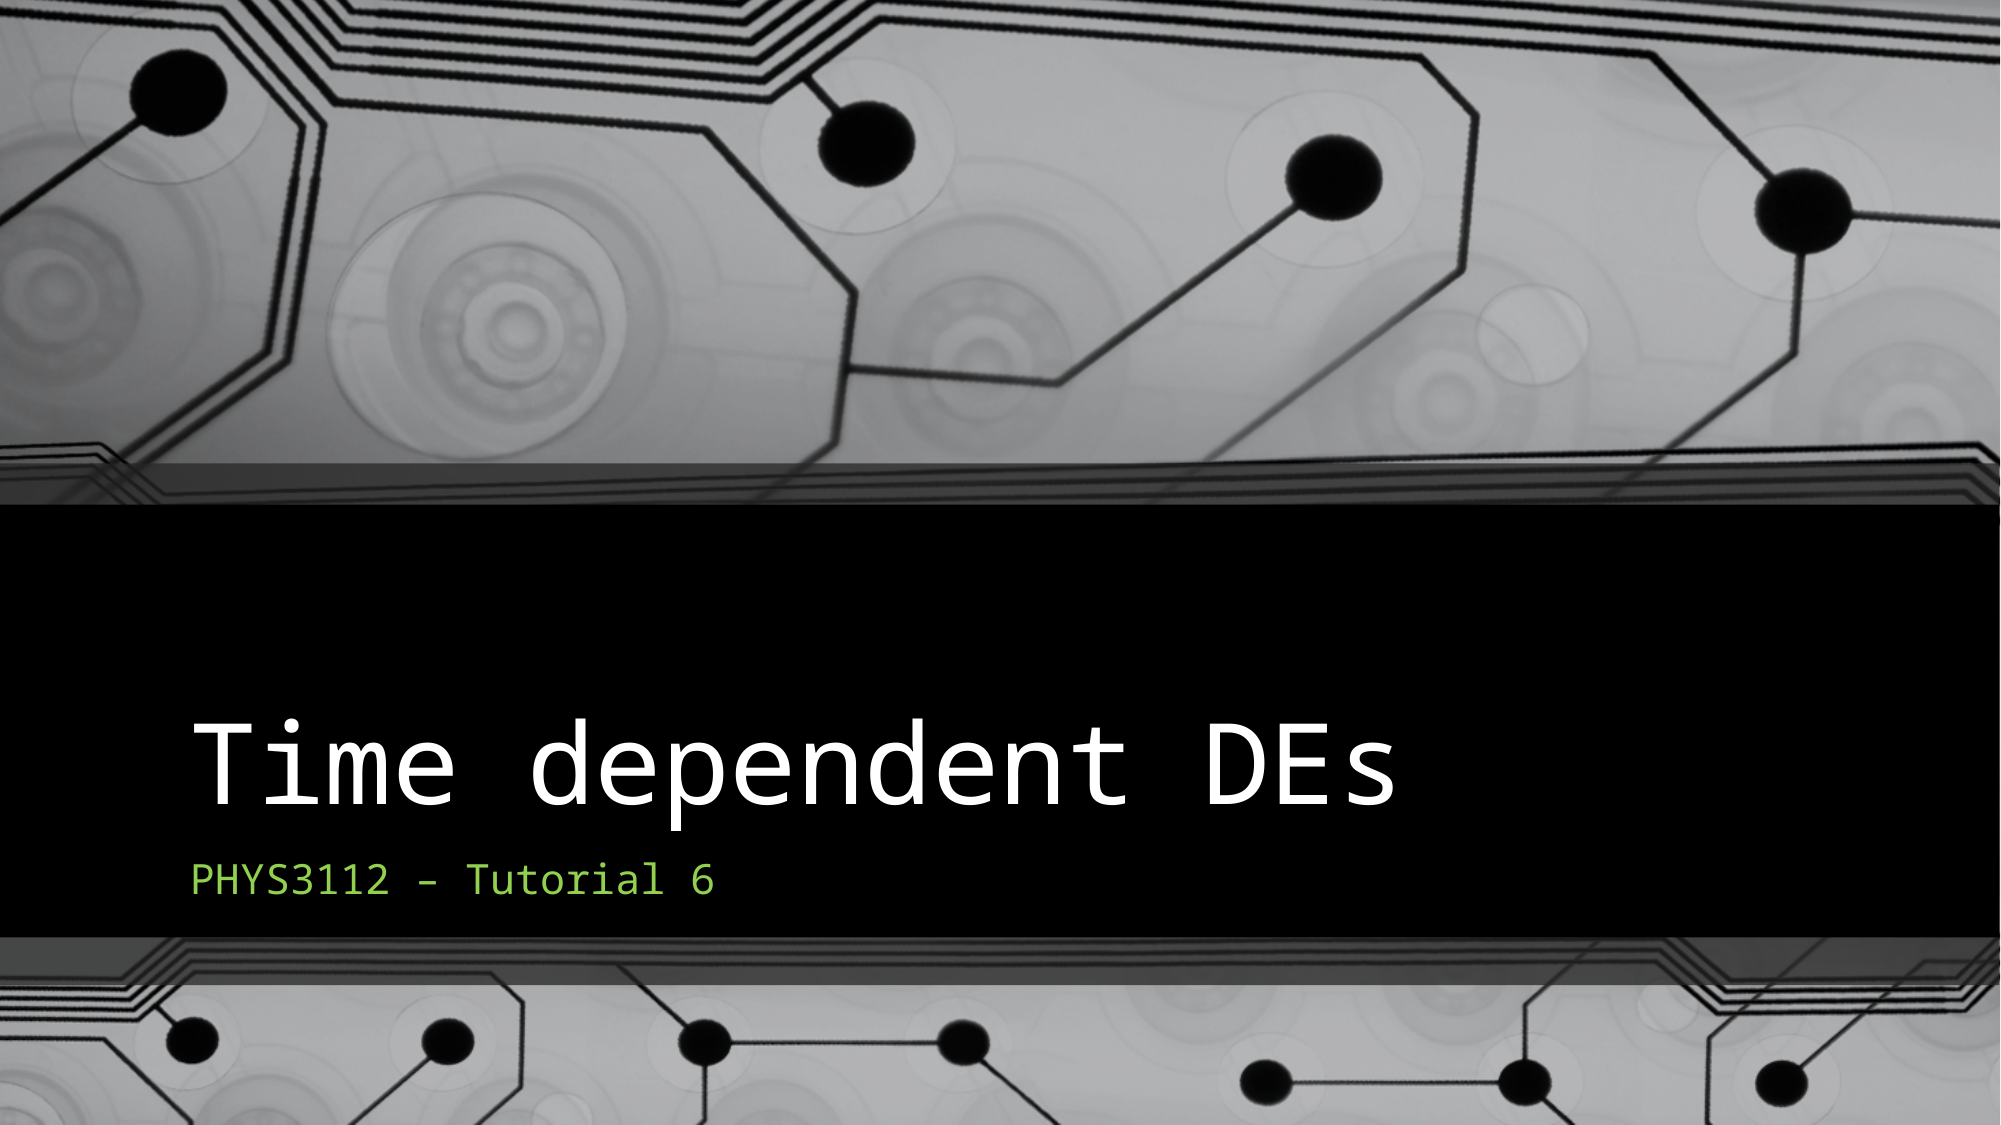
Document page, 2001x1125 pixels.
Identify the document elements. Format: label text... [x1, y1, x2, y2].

title Time dependent DEs [174, 553, 1825, 835]
subtitle PHYS3112 – Tutorial 6 [174, 851, 1825, 965]
picture [0, 0, 2001, 1125]
